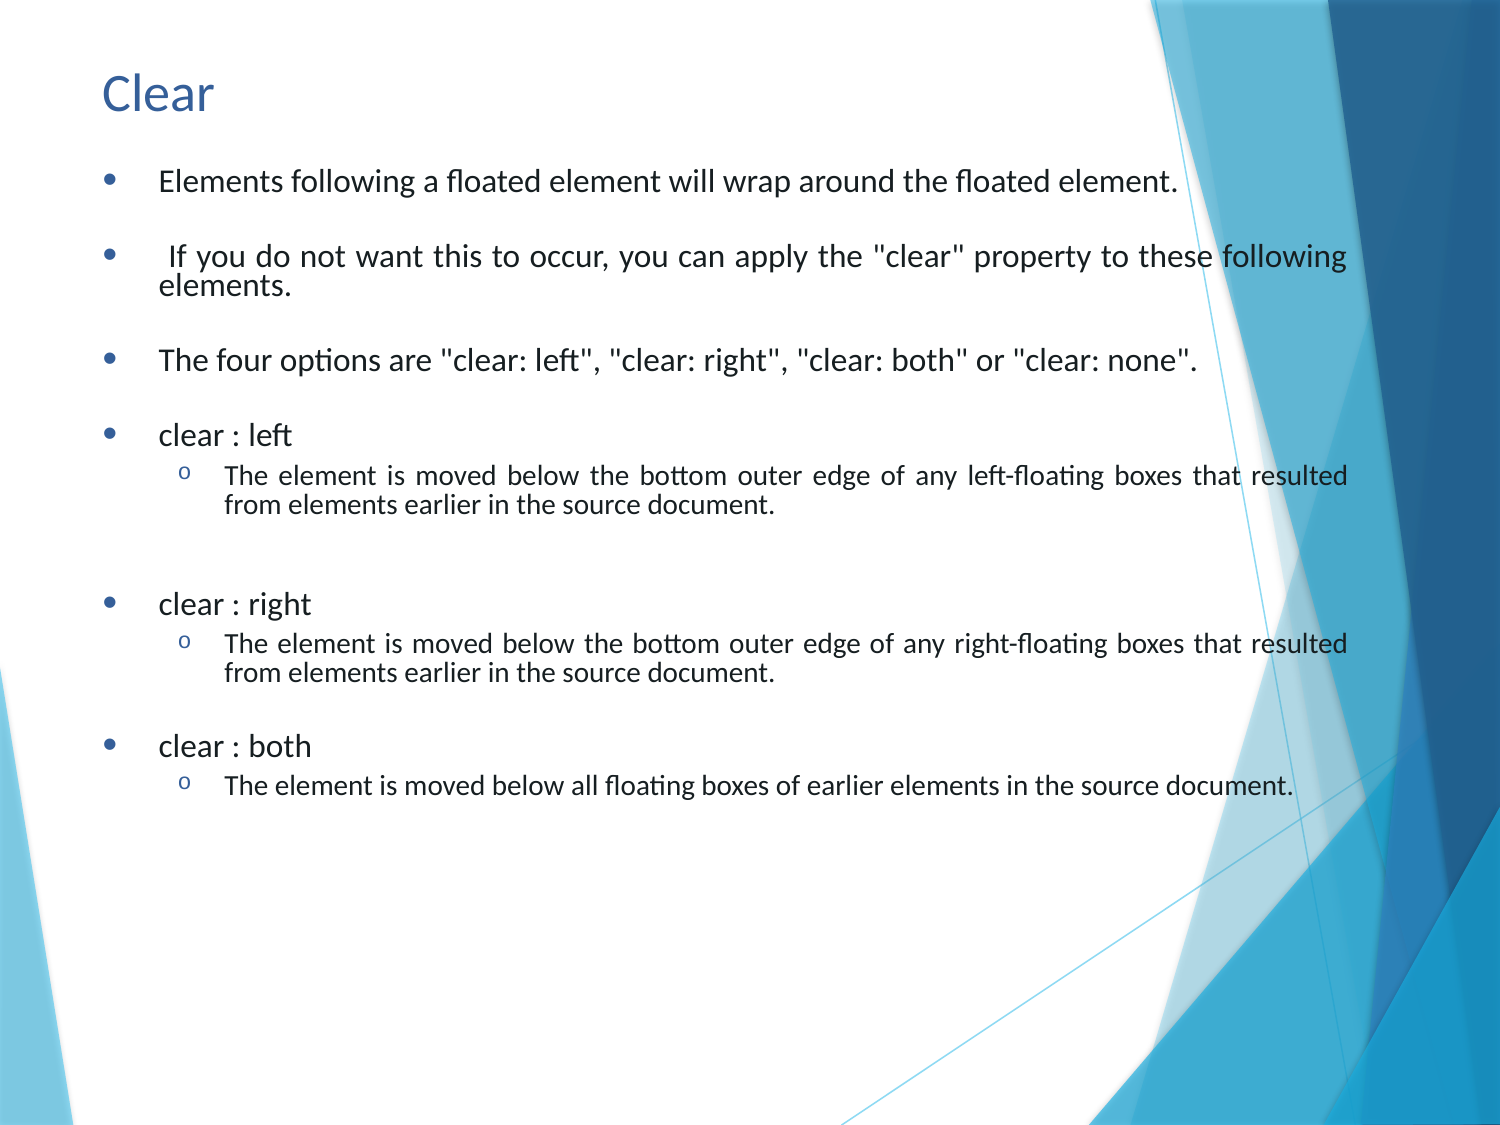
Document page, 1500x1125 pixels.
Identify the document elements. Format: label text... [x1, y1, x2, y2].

list Elements following a floated element will wrap around the floated element. If you do not want this to occur, you can apply the "clear" property to these following elements. The four options are "clear: left", "clear: right", "clear: both" or "clear: none". clear : left The element is moved below the bottom outer edge of any left-floating boxes that resulted from elements earlier in the source document. clear : right The element is moved below the bottom outer edge of any right-floating boxes that resulted from elements earlier in the source document. clear : both The element is moved below all floating boxes of earlier elements in the source document. [87, 162, 1365, 1038]
title Clear [87, 50, 1475, 163]
